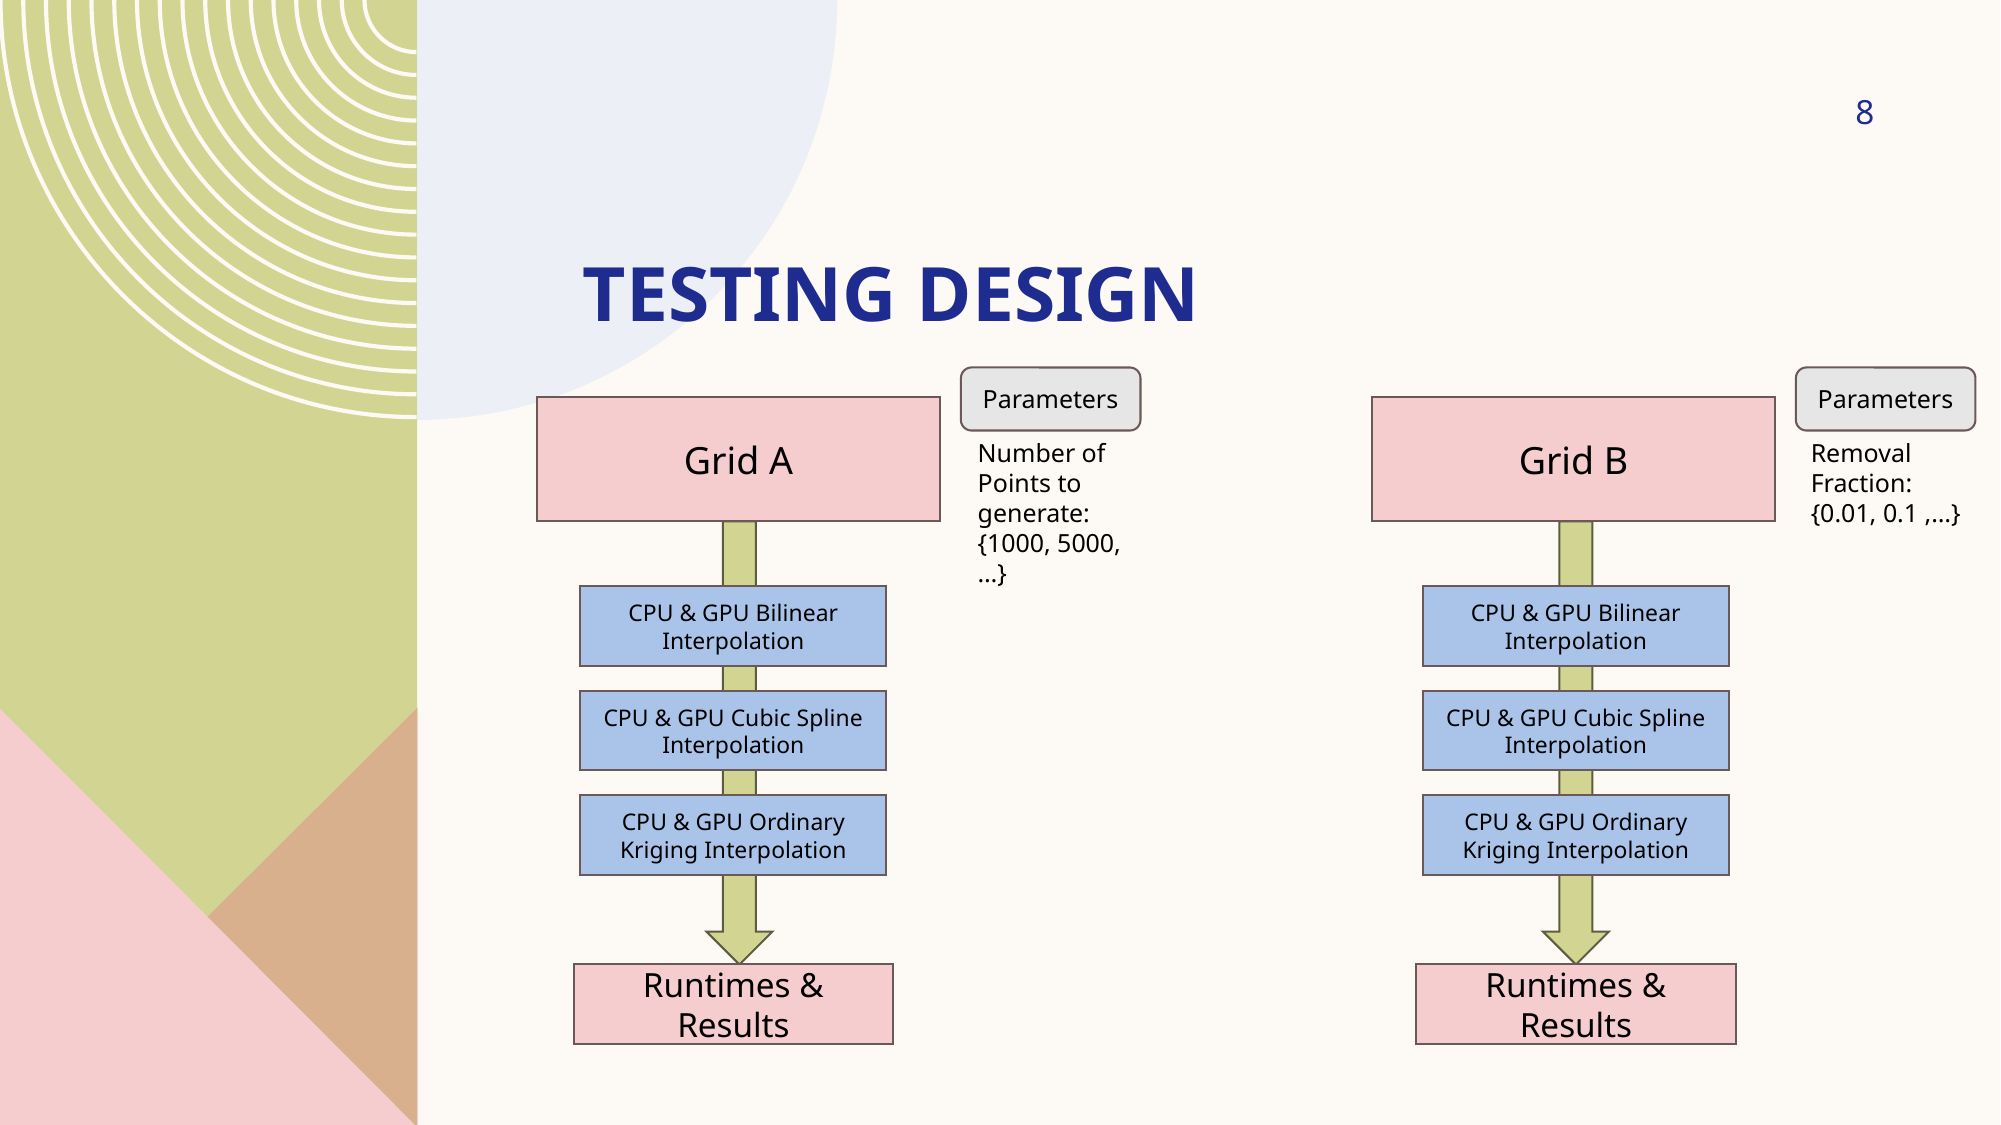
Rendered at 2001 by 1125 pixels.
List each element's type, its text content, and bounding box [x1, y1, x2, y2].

text_box Runtimes & Results [1415, 963, 1737, 1045]
text_box CPU & GPU Bilinear Interpolation [579, 585, 887, 667]
text_box Runtimes & Results [573, 963, 894, 1045]
text_box [721, 522, 757, 585]
text_box Removal Fraction: {0.01, 0.1 ,…} [1795, 430, 1994, 536]
text_box Parameters [959, 366, 1142, 432]
text_box [1540, 876, 1612, 963]
text_box CPU & GPU Ordinary Kriging Interpolation [1422, 794, 1730, 876]
text_box CPU & GPU Cubic Spline Interpolation [579, 690, 887, 771]
title Testing Design [567, 173, 1875, 337]
text_box [721, 771, 757, 794]
text_box Number of Points to generate: {1000, 5000,…} [963, 430, 1161, 595]
text_box [1558, 667, 1594, 690]
text_box CPU & GPU Cubic Spline Interpolation [1422, 690, 1730, 771]
text_box [1558, 522, 1594, 585]
text_box [1558, 771, 1594, 794]
text_box Grid A [536, 396, 941, 522]
text_box CPU & GPU Ordinary Kriging Interpolation [579, 794, 887, 876]
text_box Parameters [1794, 366, 1977, 432]
text_box [703, 876, 775, 963]
text_box [721, 667, 757, 690]
slide_number 8 [1699, 75, 1875, 153]
text_box CPU & GPU Bilinear Interpolation [1422, 585, 1730, 667]
text_box Grid B [1371, 396, 1776, 522]
